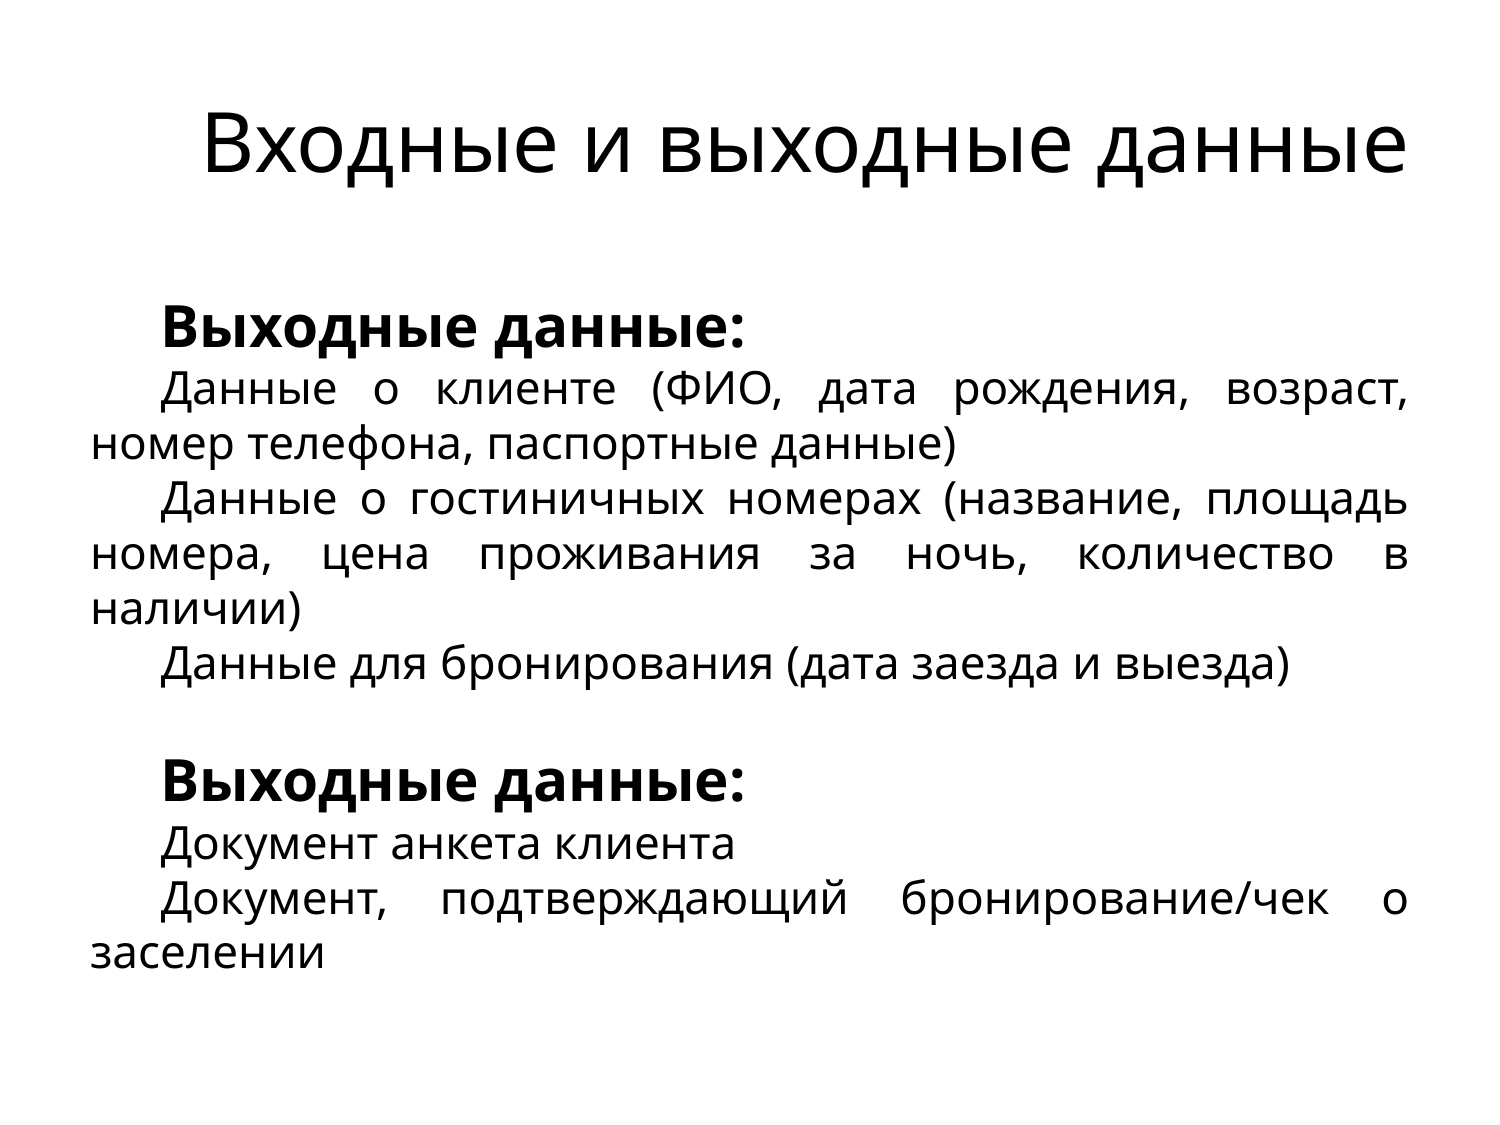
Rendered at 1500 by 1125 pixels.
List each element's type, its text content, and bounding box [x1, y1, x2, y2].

list Выходные данные: Данные о клиенте (ФИО, дата рождения, возраст, номер телефона, паспортные данные) Данные о гостиничных номерах (название, площадь номера, цена проживания за ночь, количество в наличии) Данные для бронирования (дата заезда и выезда) Выходные данные: Документ анкета клиента Документ, подтверждающий бронирование/чек о заселении [75, 262, 1425, 1005]
title Входные и выходные данные [75, 45, 1425, 233]
